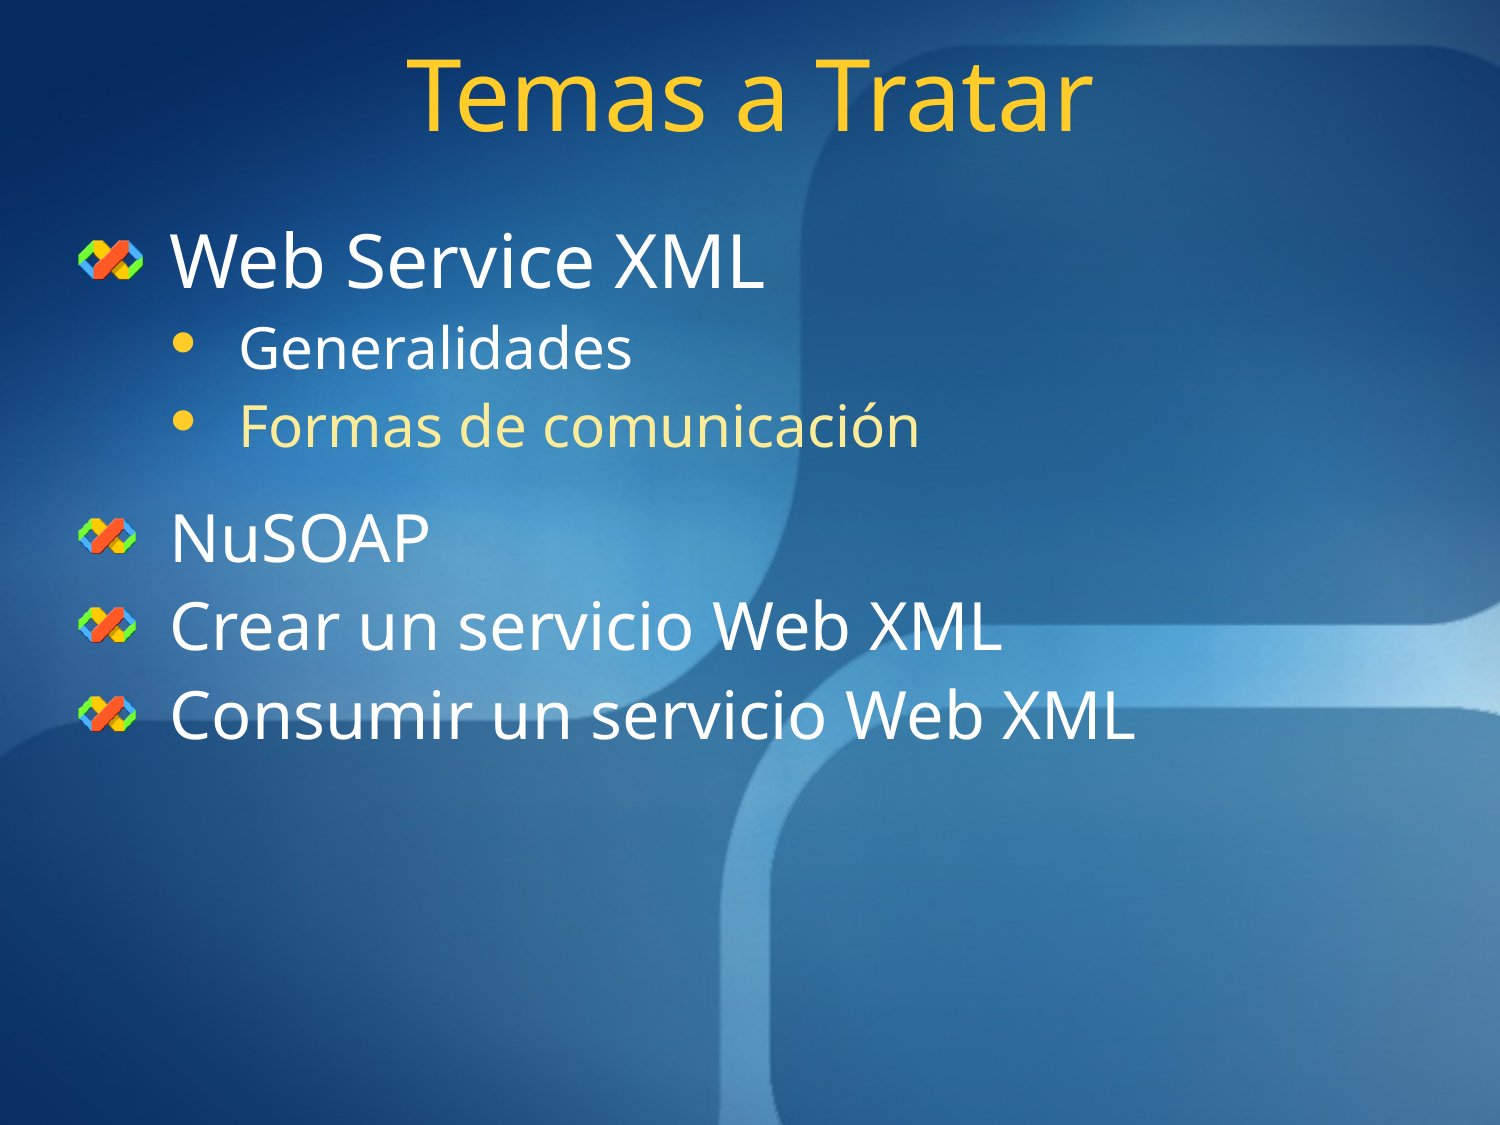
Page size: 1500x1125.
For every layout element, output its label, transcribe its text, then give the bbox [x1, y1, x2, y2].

title Temas a Tratar [62, 37, 1440, 161]
picture [0, 0, 1500, 1125]
list Web Service XML Generalidades Formas de comunicación NuSOAP Crear un servicio Web XML Consumir un servicio Web XML [62, 216, 1443, 785]
